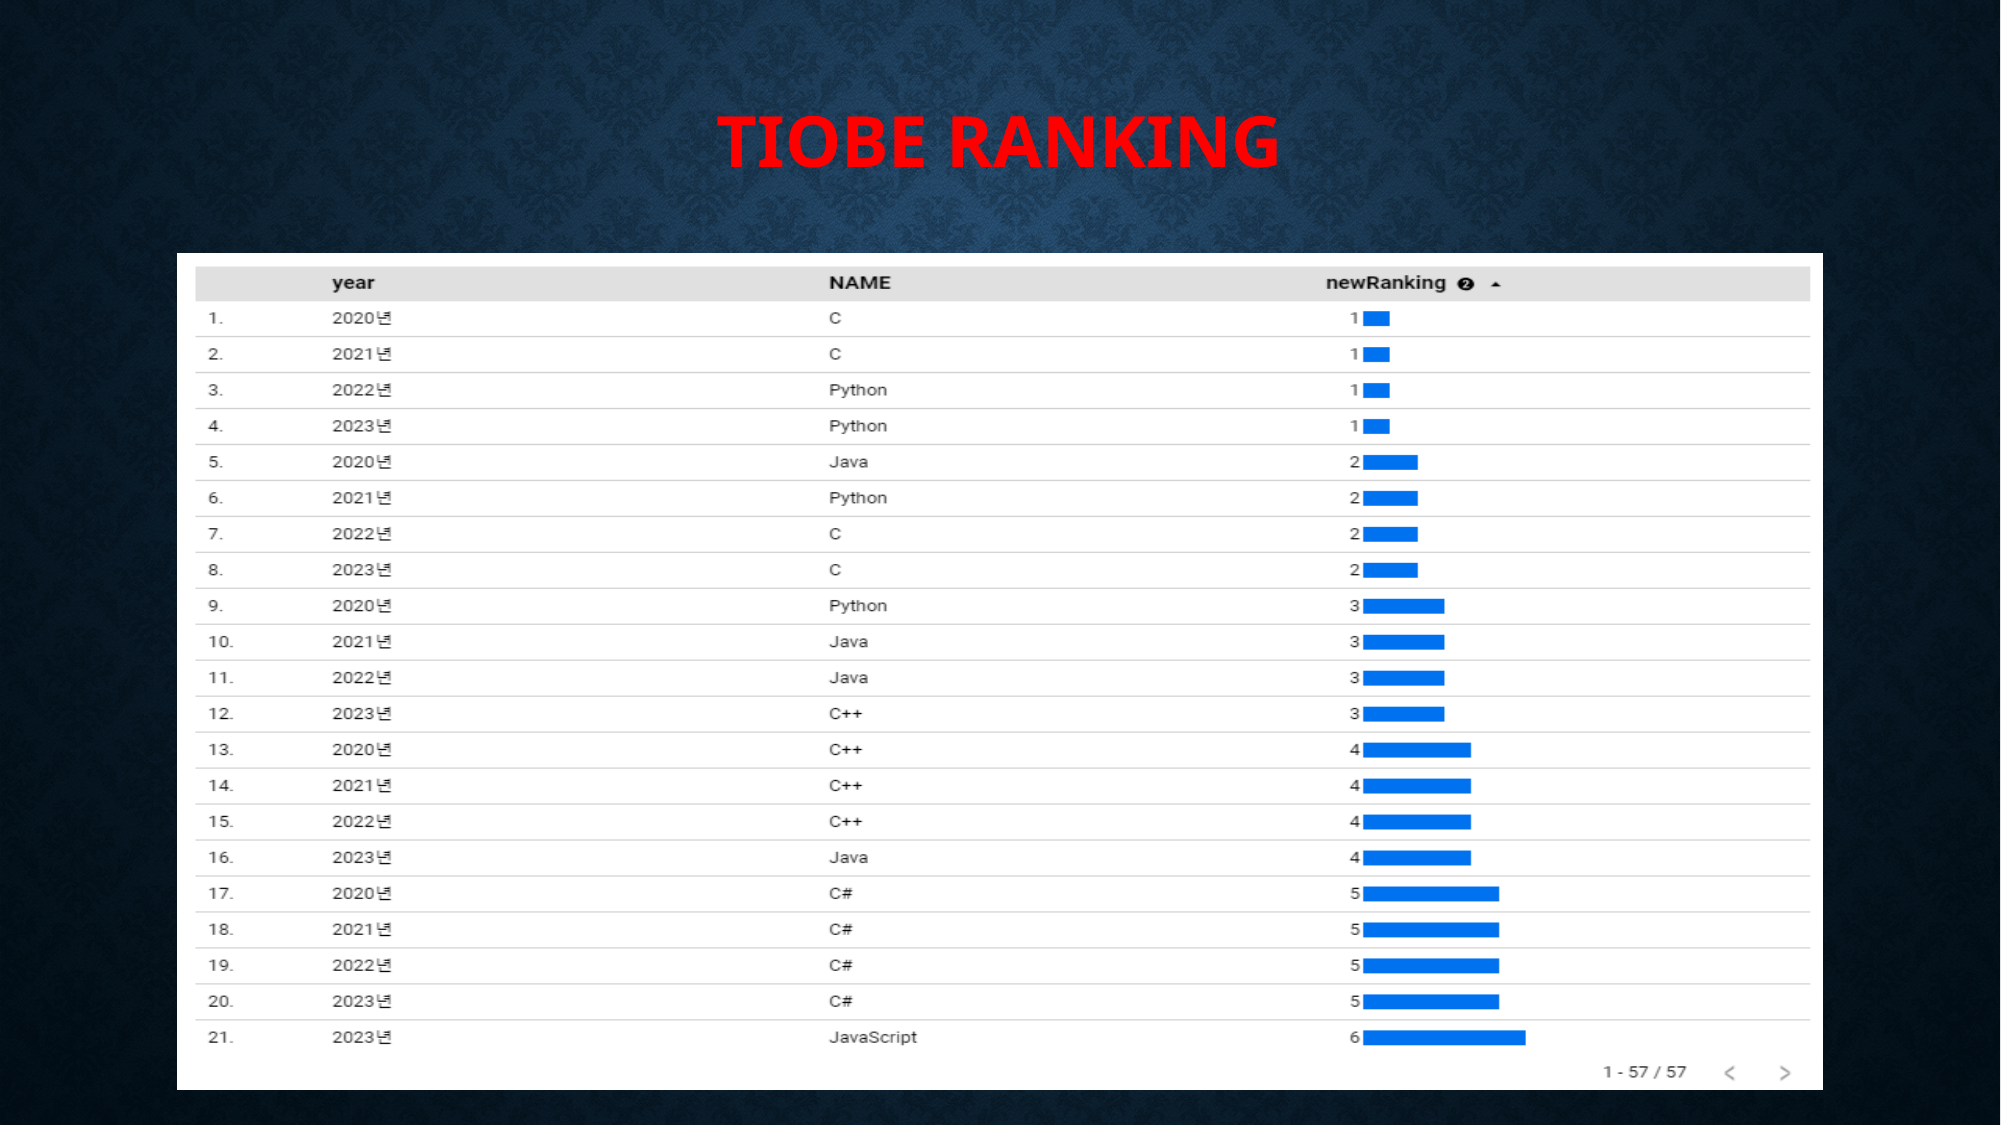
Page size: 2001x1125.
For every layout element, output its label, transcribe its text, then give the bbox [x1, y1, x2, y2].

picture [176, 252, 1824, 1091]
title tiobe ranking [150, 35, 1850, 254]
